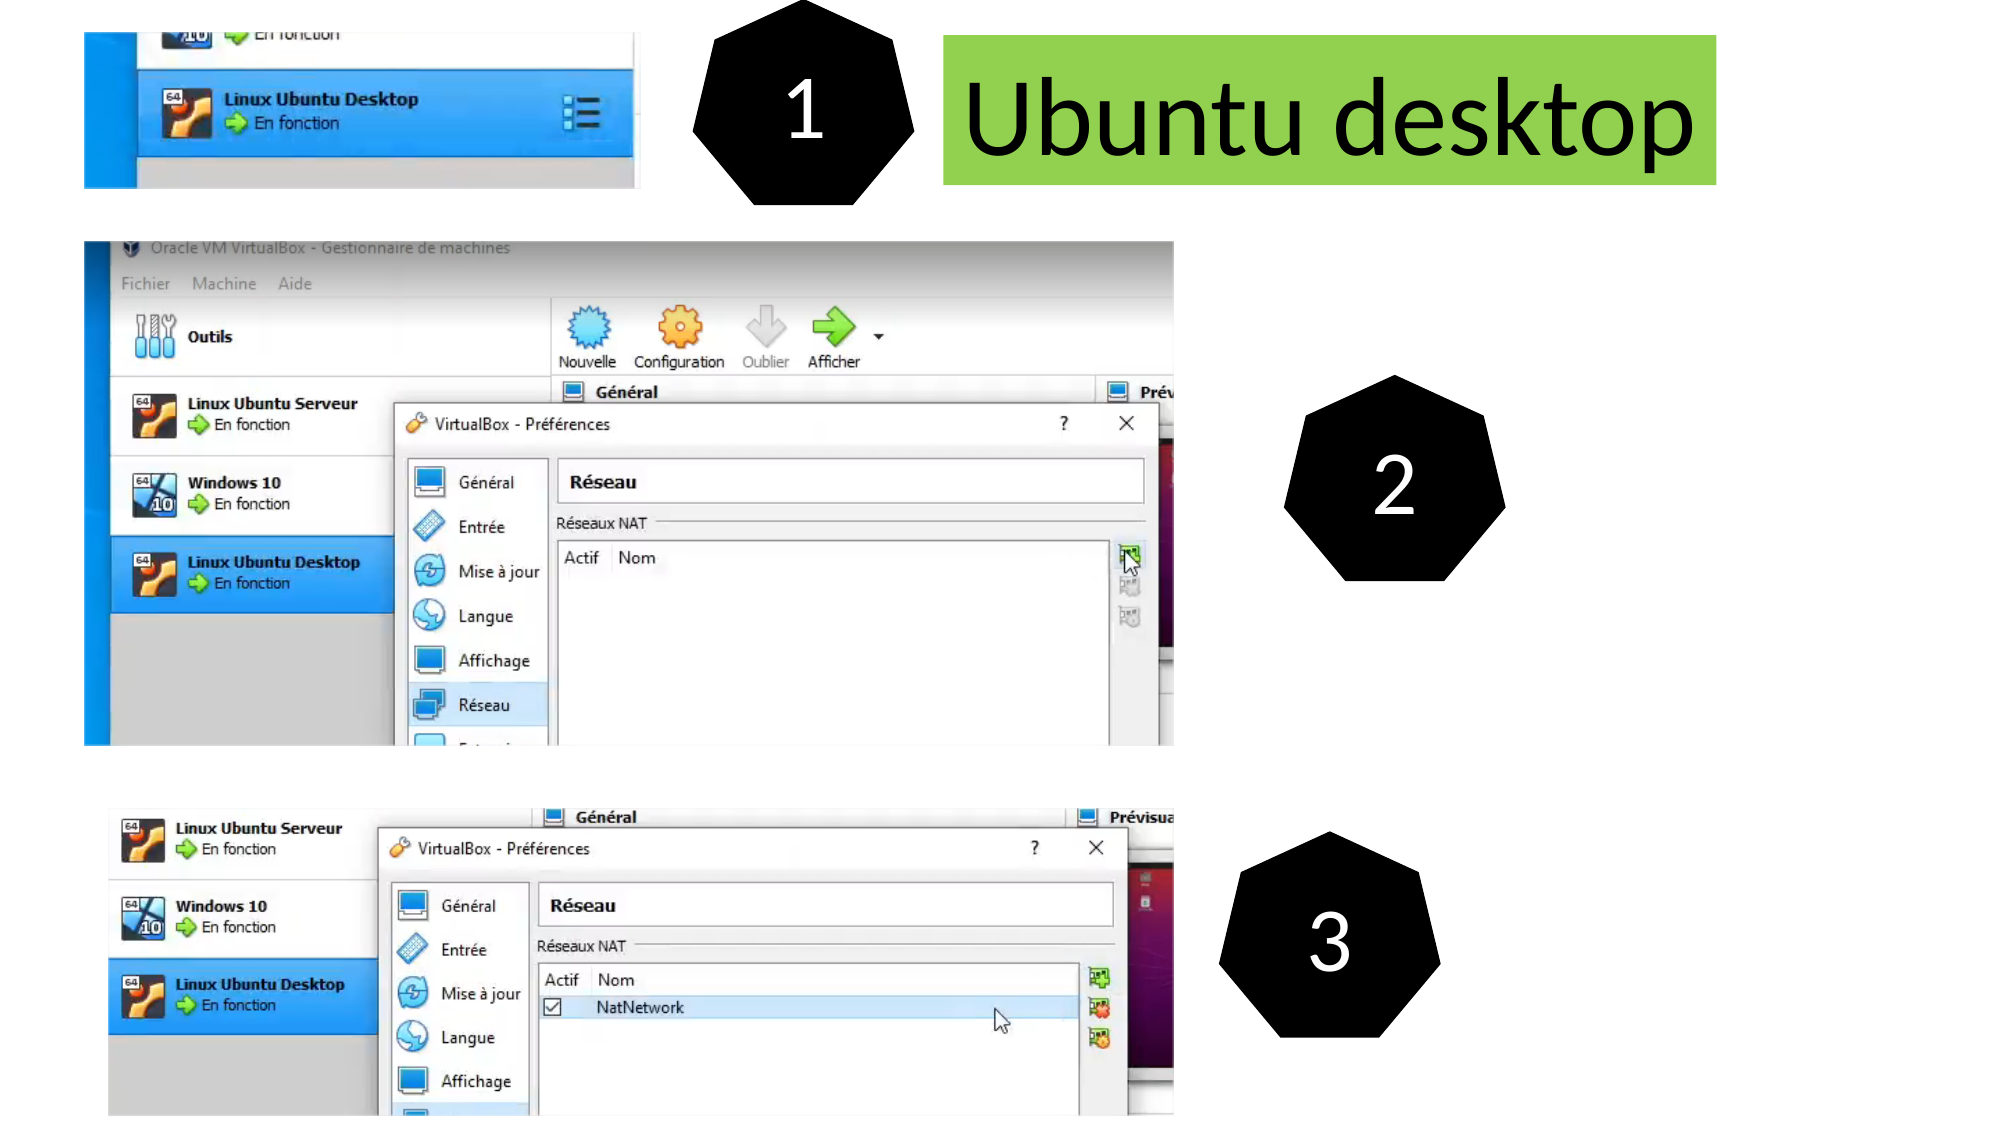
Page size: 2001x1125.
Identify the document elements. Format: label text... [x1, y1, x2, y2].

text_box 1 [693, 0, 914, 205]
picture [84, 32, 642, 190]
picture [84, 241, 1175, 746]
picture [107, 808, 1175, 1116]
text_box 2 [1284, 375, 1505, 581]
text_box Ubuntu desktop [943, 35, 1717, 186]
text_box 3 [1220, 832, 1440, 1037]
